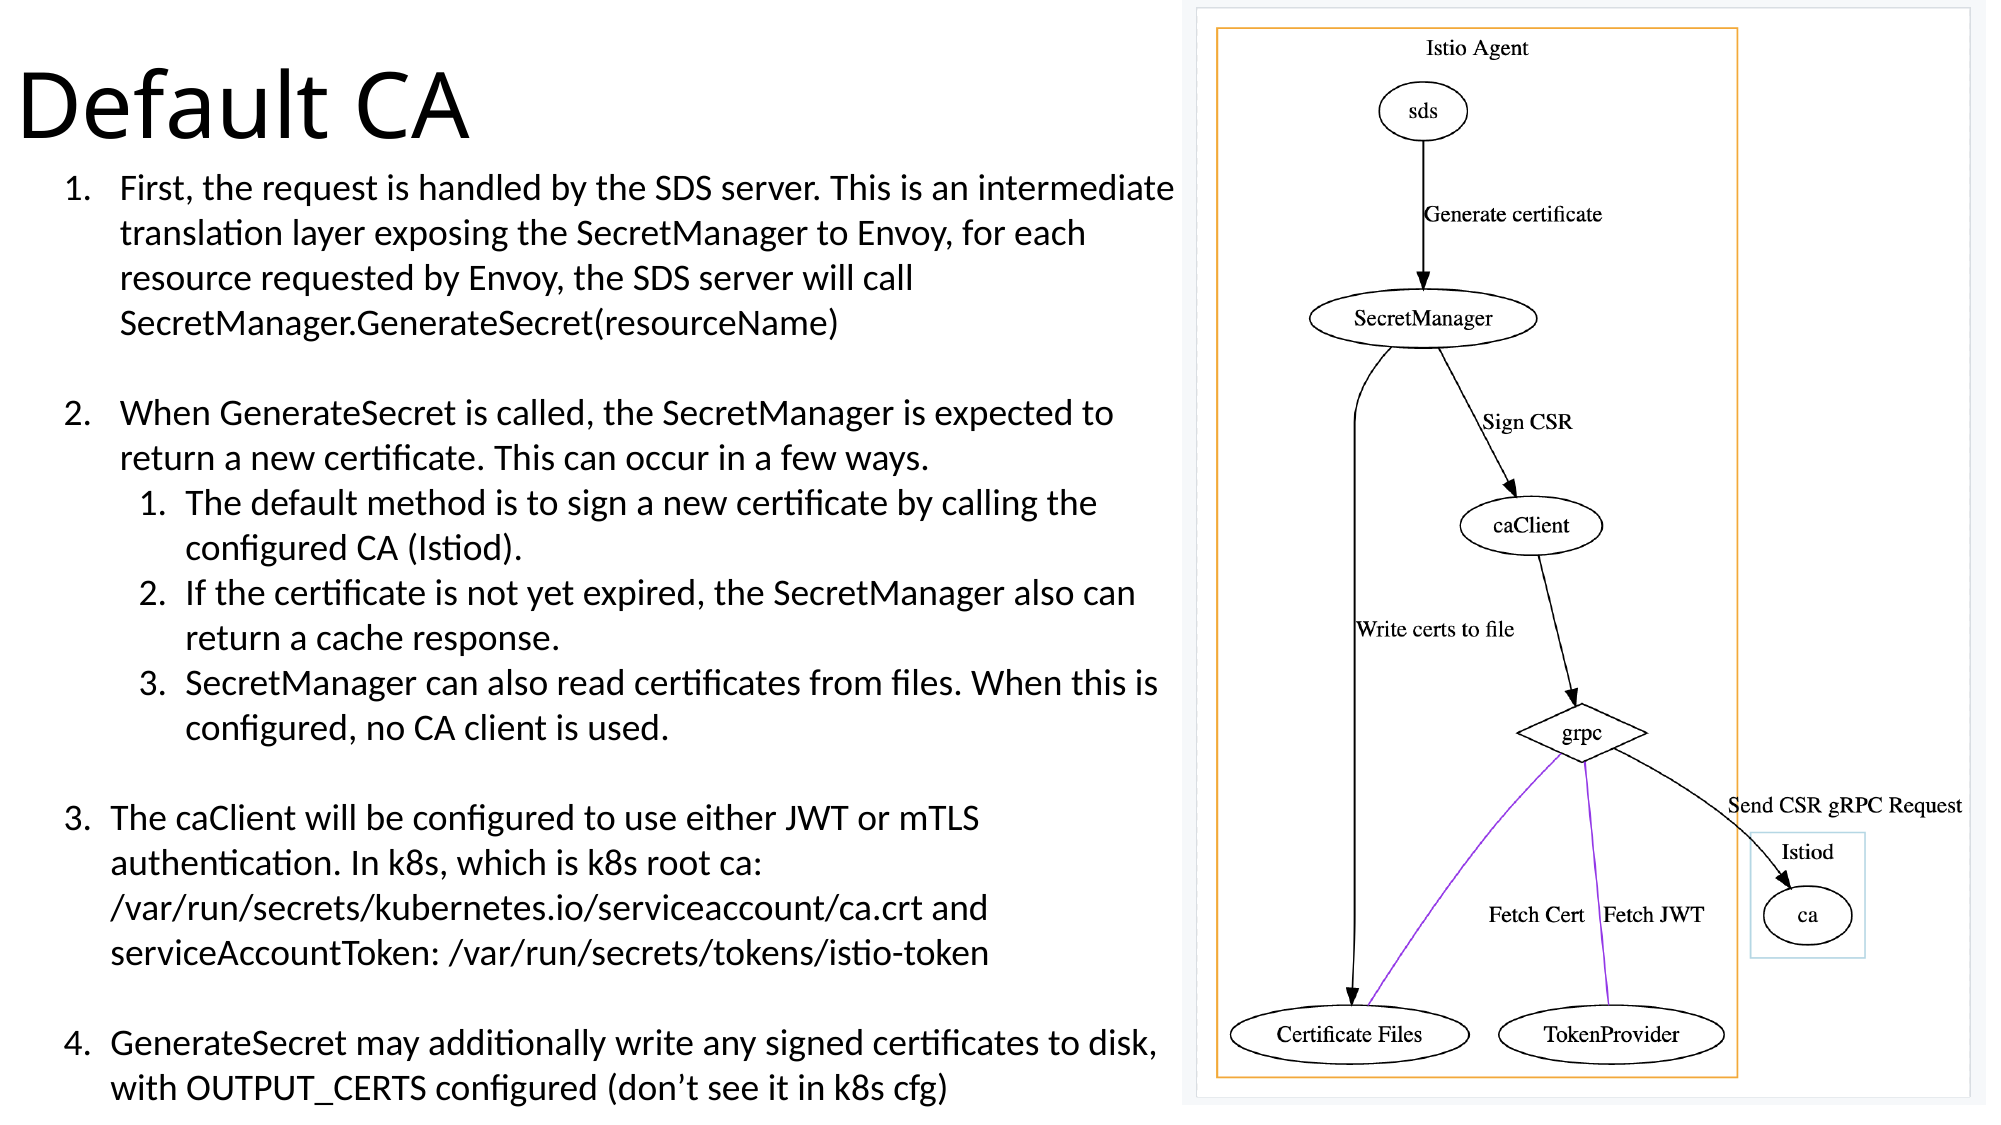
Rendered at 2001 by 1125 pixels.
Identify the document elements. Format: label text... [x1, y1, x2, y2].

picture [1182, 0, 1986, 1105]
title Default CA [0, 0, 1182, 218]
text_box First, the request is handled by the SDS server. This is an intermediate translation layer exposing the SecretManager to Envoy, for each resource requested by Envoy, the SDS server will call SecretManager.GenerateSecret(resourceName) When GenerateSecret is called, the SecretManager is expected to return a new certificate. This can occur in a few ways. The default method is to sign a new certificate by calling the configured CA (Istiod). If the certificate is not yet expired, the SecretManager also can return a cache response. SecretManager can also read certificates from files. When this is configured, no CA client is used. The caClient will be configured to use either JWT or mTLS authentication. In k8s, which is k8s root ca: /var/run/secrets/kubernetes.io/serviceaccount/ca.crt and serviceAccountToken: /var/run/secrets/tokens/istio-token GenerateSecret may additionally write any signed certificates to disk, with OUTPUT_CERTS configured (don’t see it in k8s cfg) [48, 155, 1209, 1116]
